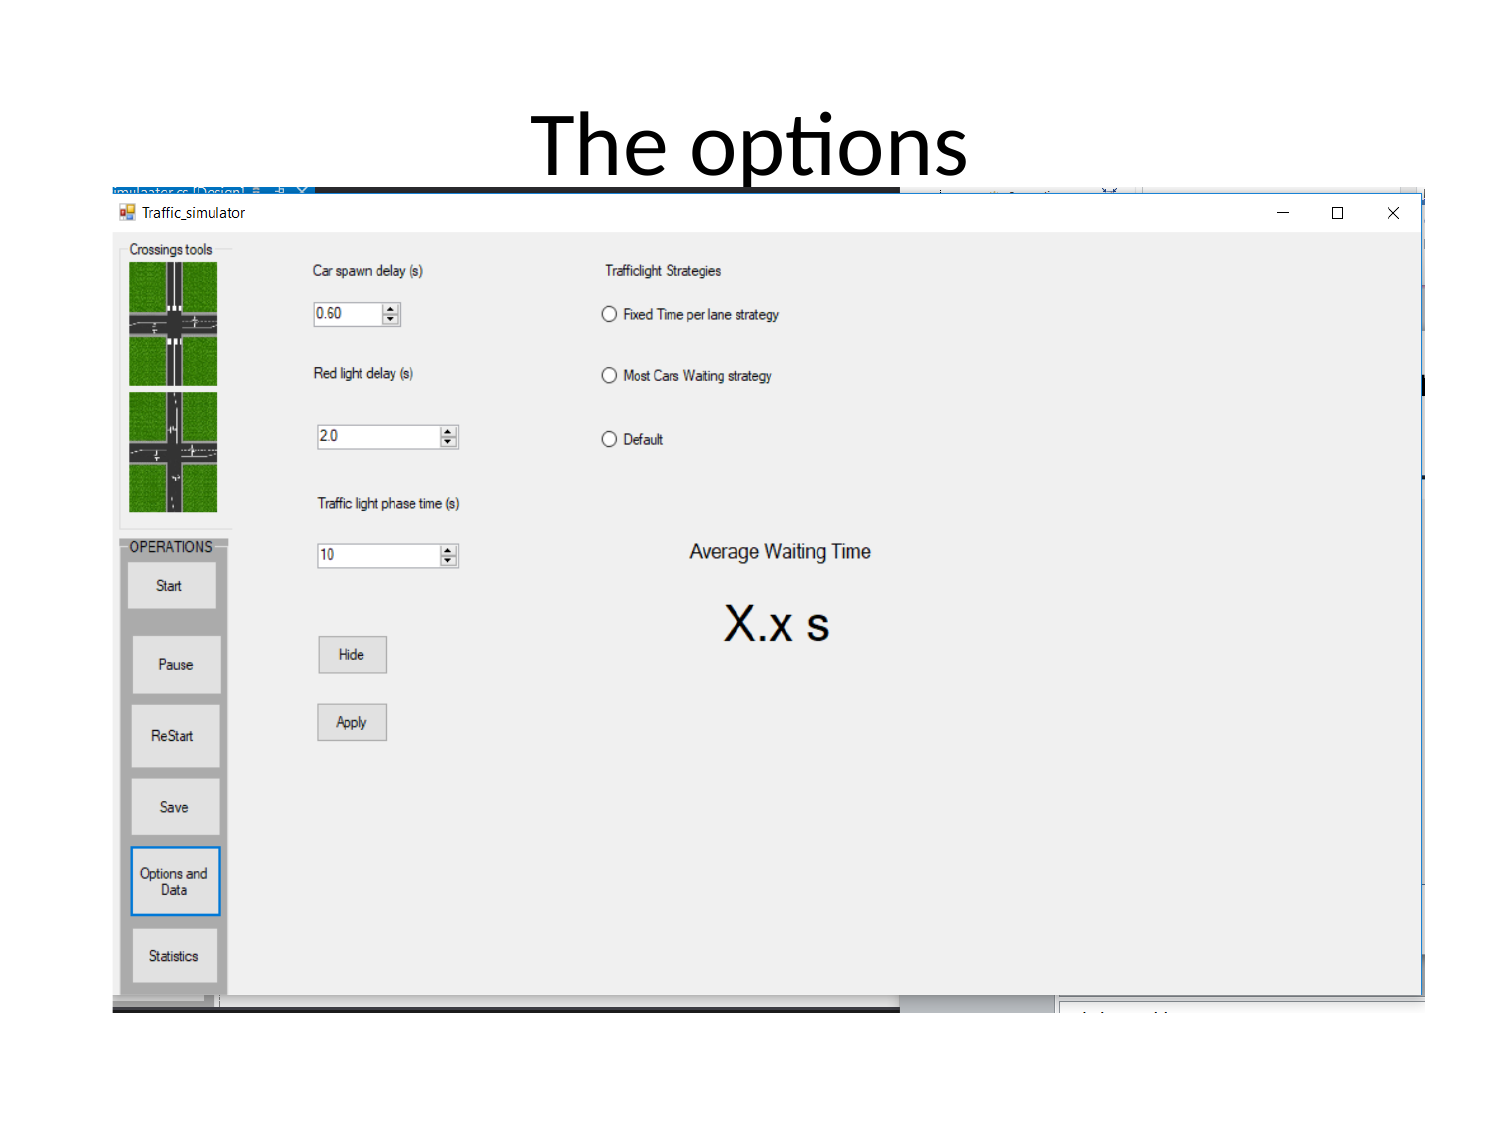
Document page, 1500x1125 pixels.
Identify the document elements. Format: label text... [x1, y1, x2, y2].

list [112, 187, 1426, 1013]
title The options [75, 45, 1425, 233]
